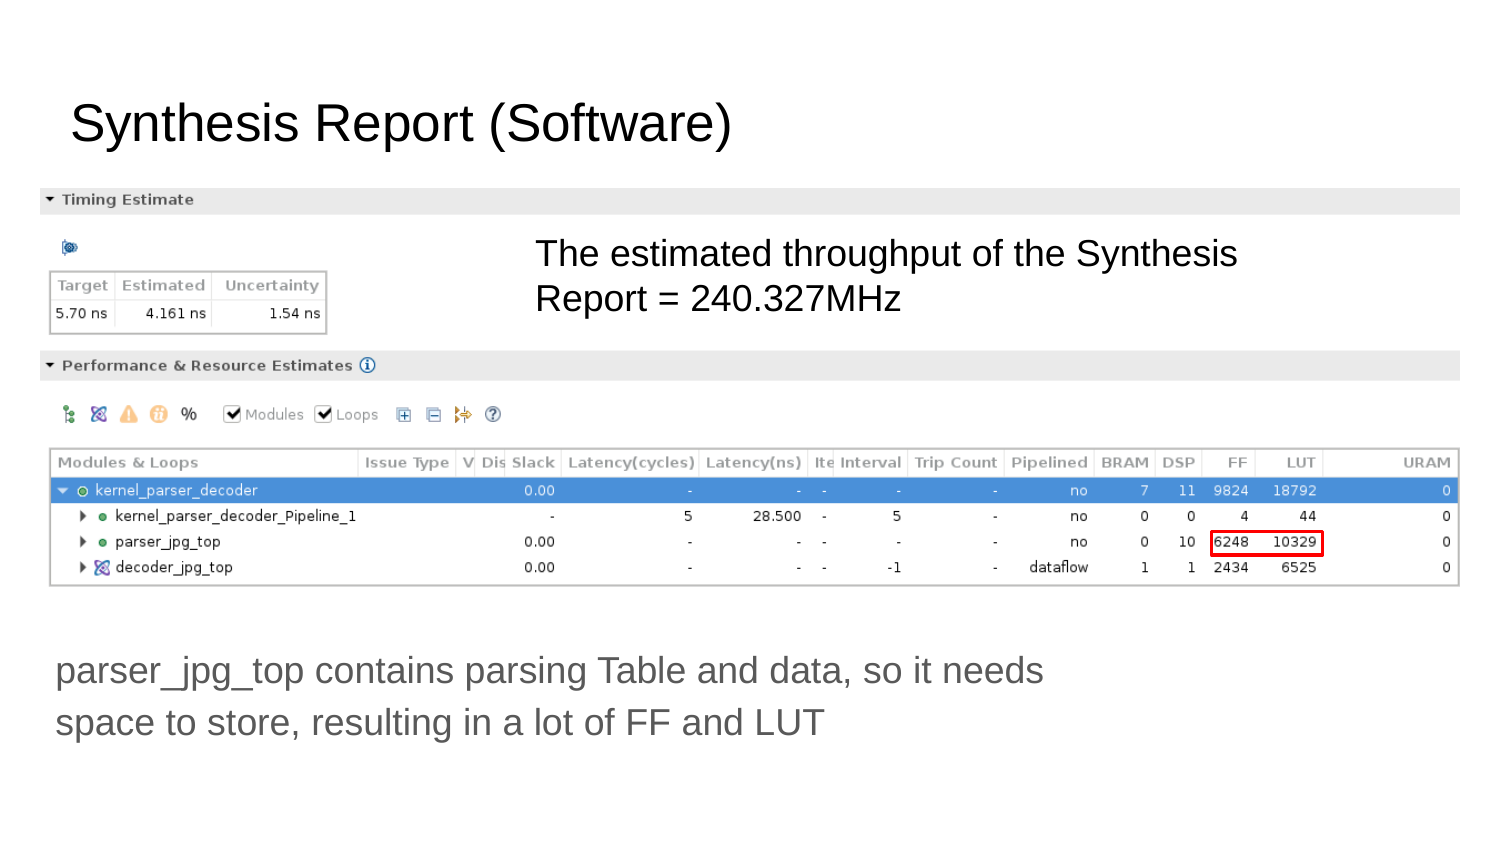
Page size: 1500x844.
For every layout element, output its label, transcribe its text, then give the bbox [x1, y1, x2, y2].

picture [40, 188, 1460, 589]
title Synthesis Report (Software) [40, 72, 1439, 167]
list parser_jpg_top contains parsing Table and data, so it needs space to store, resulting in a lot of FF and LUT [40, 624, 1159, 844]
